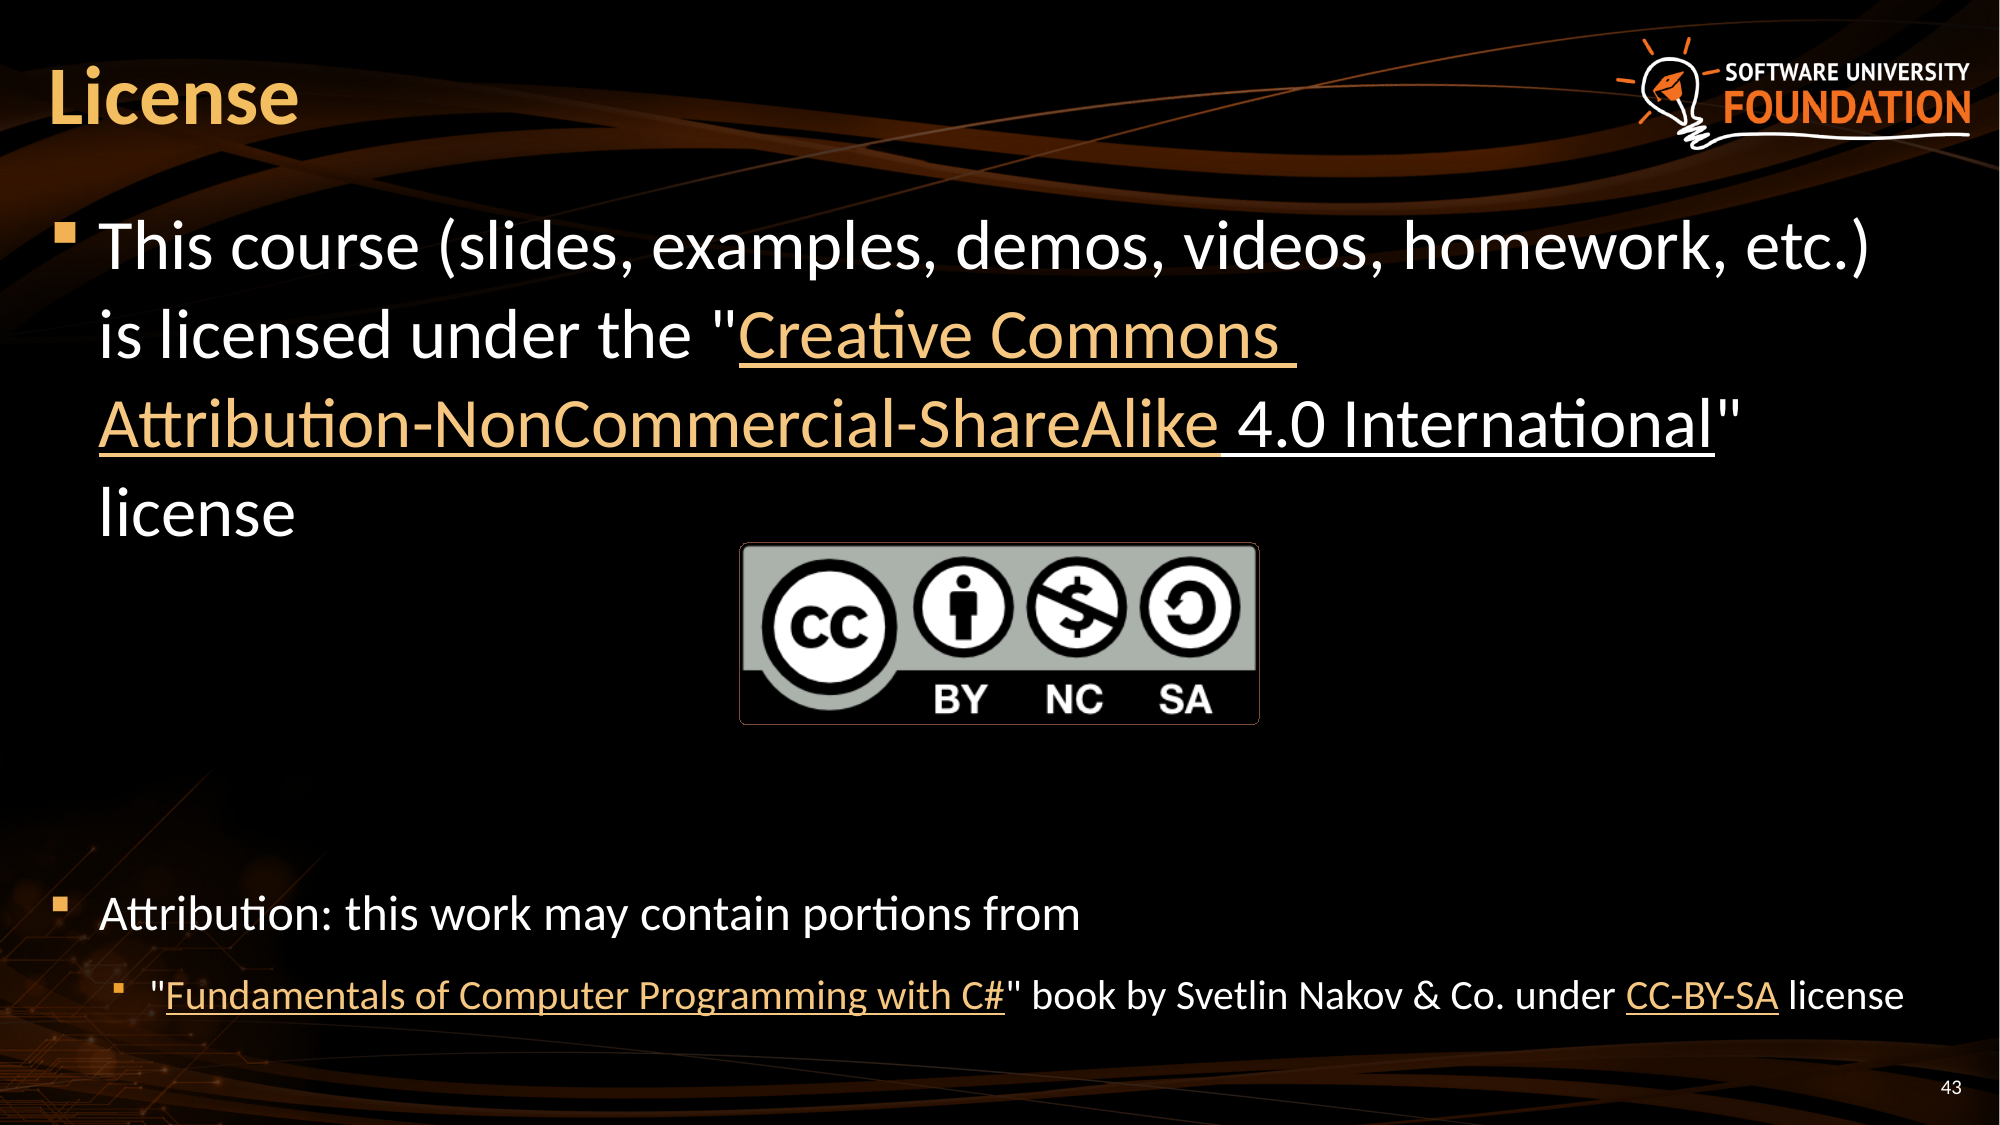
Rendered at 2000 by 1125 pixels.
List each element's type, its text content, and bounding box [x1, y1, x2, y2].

title License [30, 6, 1602, 189]
slide_number 43 [1897, 1070, 1968, 1103]
picture [0, 0, 2000, 1125]
list This course (slides, examples, demos, videos, homework, etc.) is licensed under the "Creative Commons Attribution-NonCommercial-ShareAlike 4.0 International" license Attribution: this work may contain portions from "Fundamentals of Computer Programming with C#" book by Svetlin Nakov & Co. under CC-BY-SA license [31, 188, 1968, 1103]
